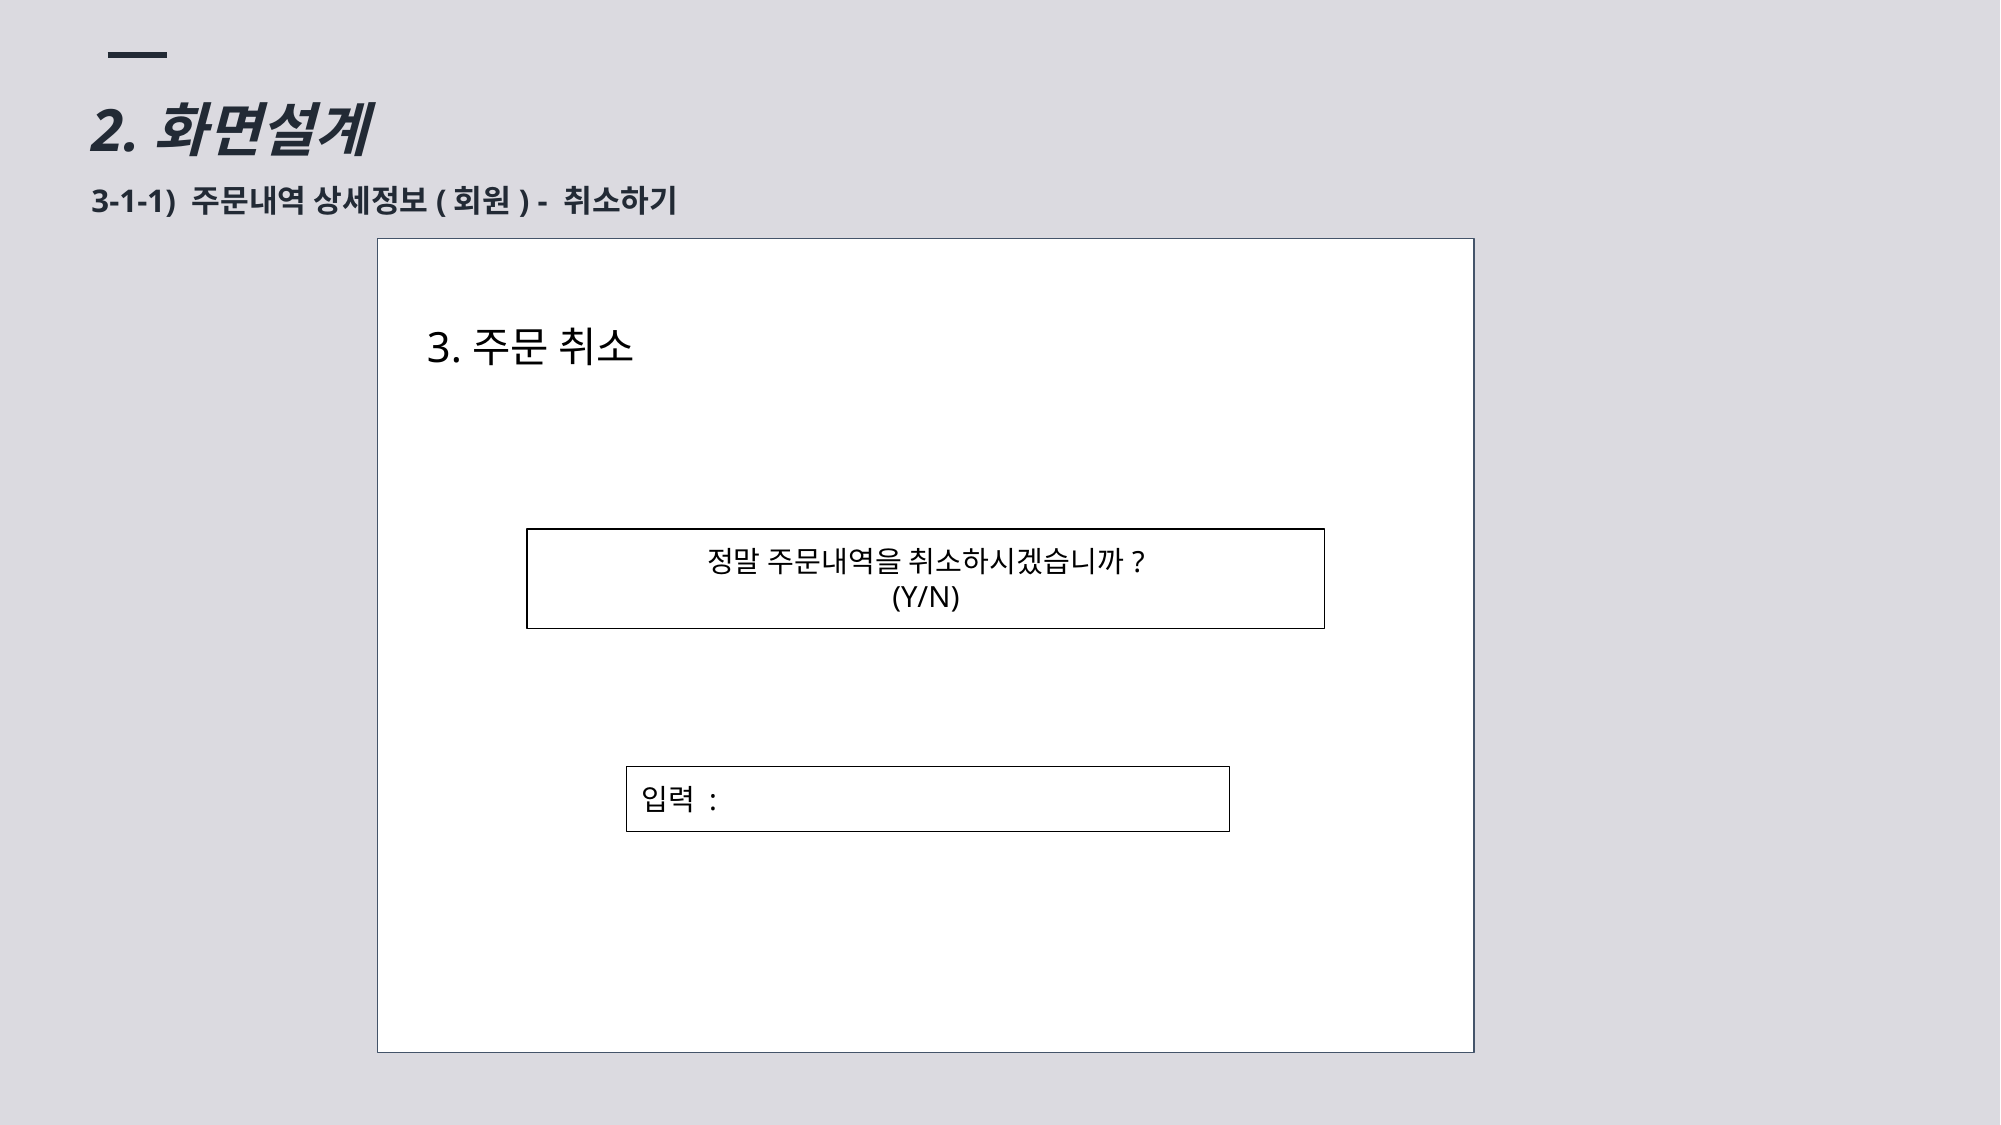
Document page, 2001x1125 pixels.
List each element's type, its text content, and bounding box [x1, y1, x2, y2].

text_box 2.화면설계 3-1-1) 주문내역 상세정보(회원) - 취소하기 [76, 50, 722, 222]
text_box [377, 238, 1475, 1053]
